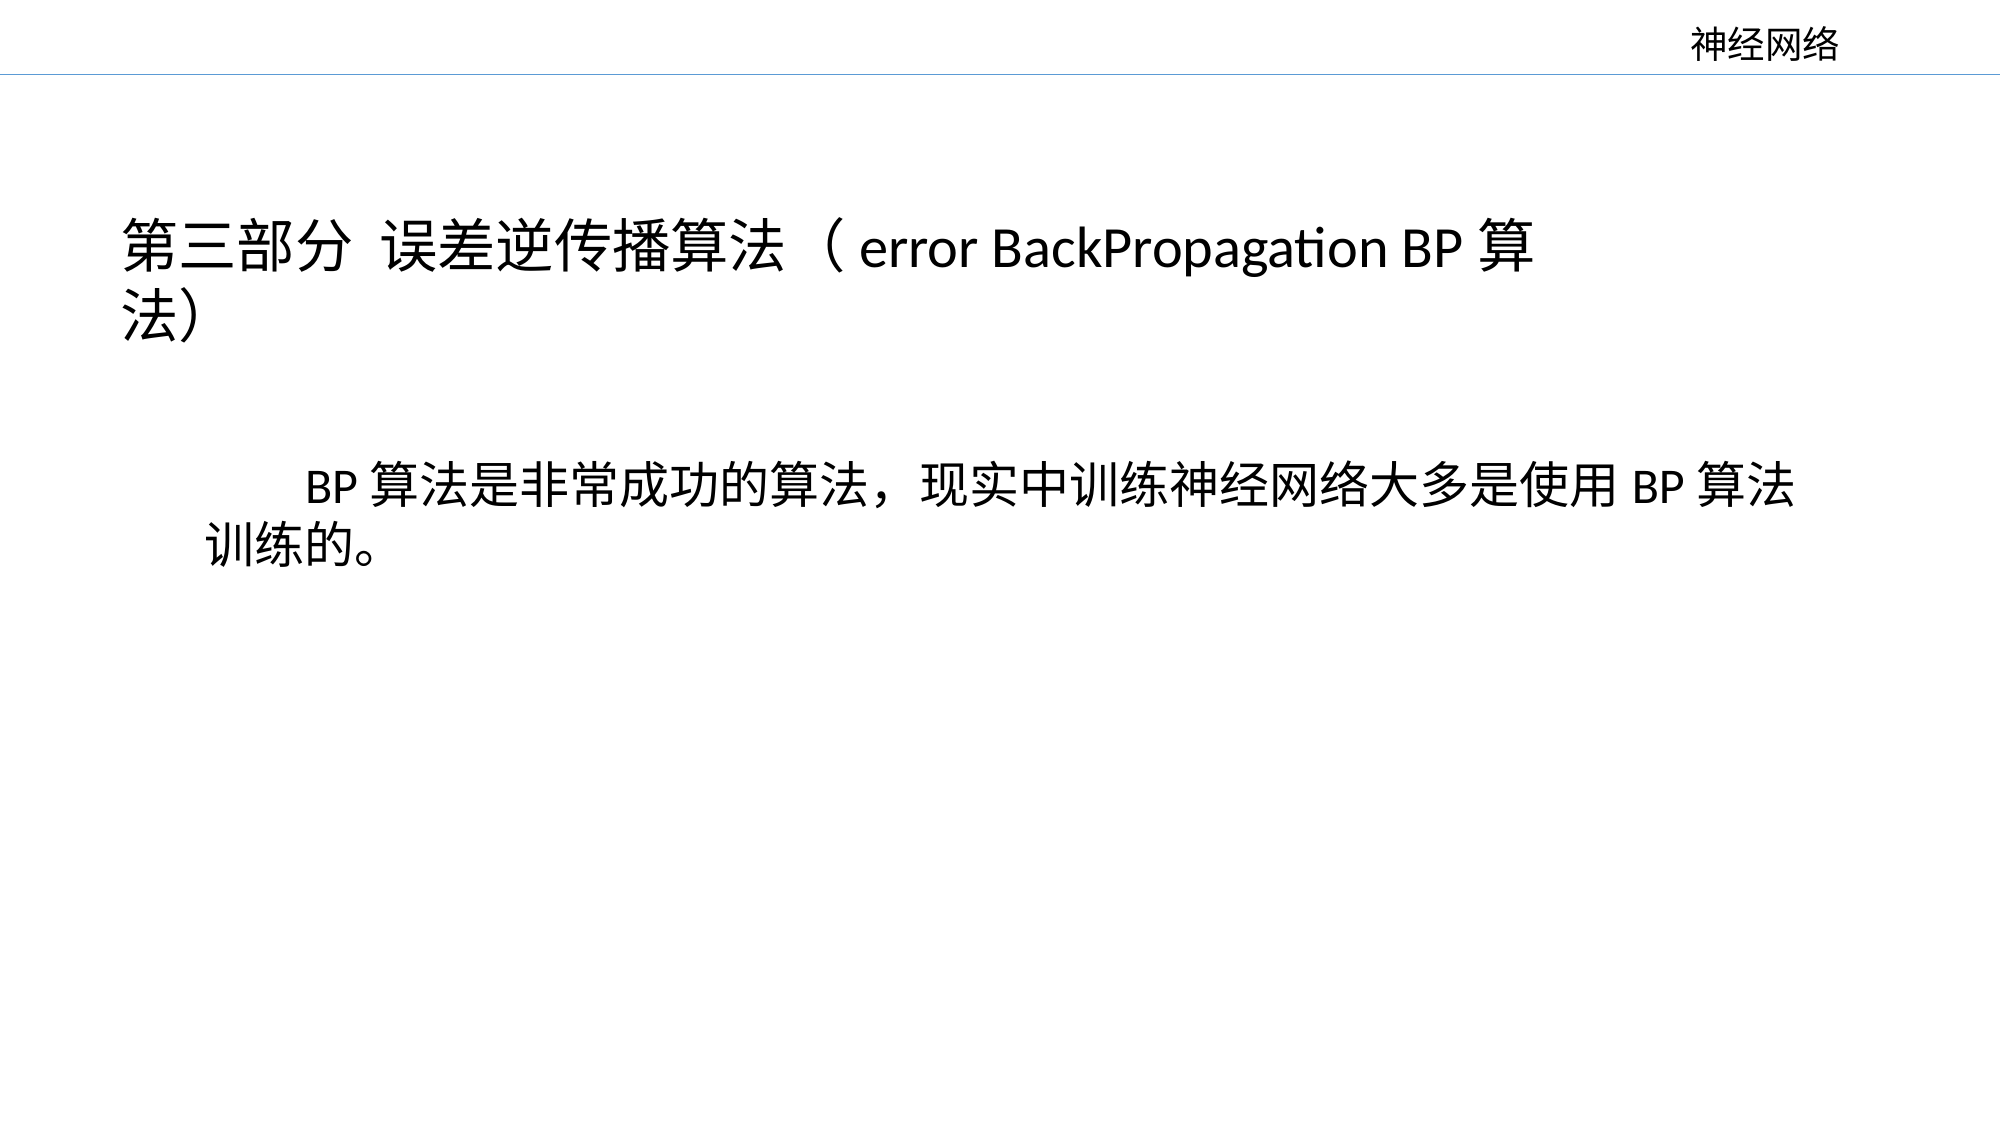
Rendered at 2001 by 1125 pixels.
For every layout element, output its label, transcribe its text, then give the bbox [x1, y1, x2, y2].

text_box BP算法是非常成功的算法，现实中训练神经网络大多是使用BP算法训练的。 [189, 446, 1844, 581]
text_box 神经网络 [1675, 13, 2000, 74]
text_box 第三部分 误差逆传播算法（error BackPropagation BP算法） [105, 201, 1634, 357]
